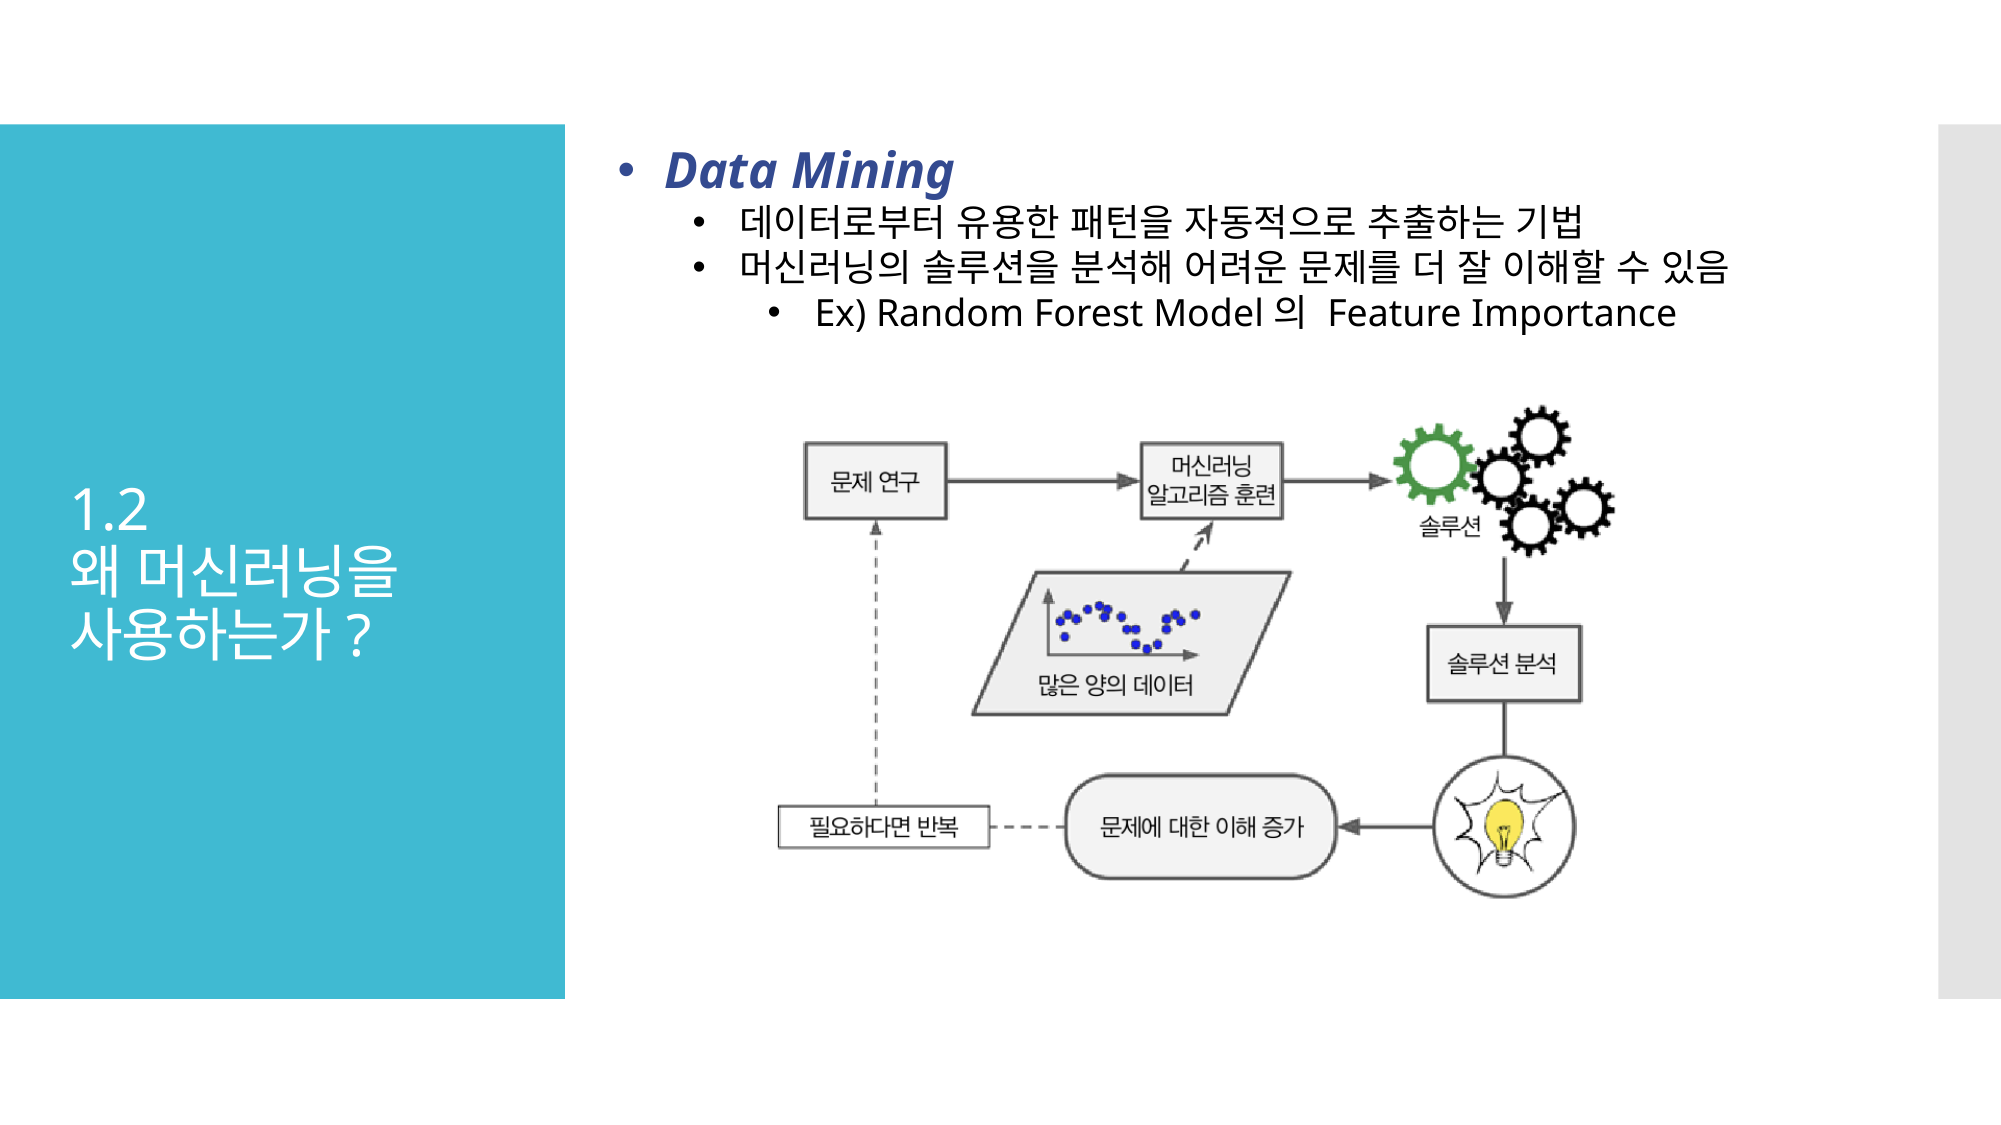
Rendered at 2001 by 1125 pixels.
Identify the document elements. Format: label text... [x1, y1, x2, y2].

picture [629, 388, 1778, 908]
text_box Data Mining 데이터로부터 유용한 패턴을 자동적으로 추출하는 기법 머신러닝의 솔루션을 분석해 어려운 문제를 더 잘 이해할 수 있음 Ex) Random Forest Model의 Feature Importance [602, 131, 1746, 387]
title 1.2 왜 머신러닝을 사용하는가? [54, 271, 607, 677]
